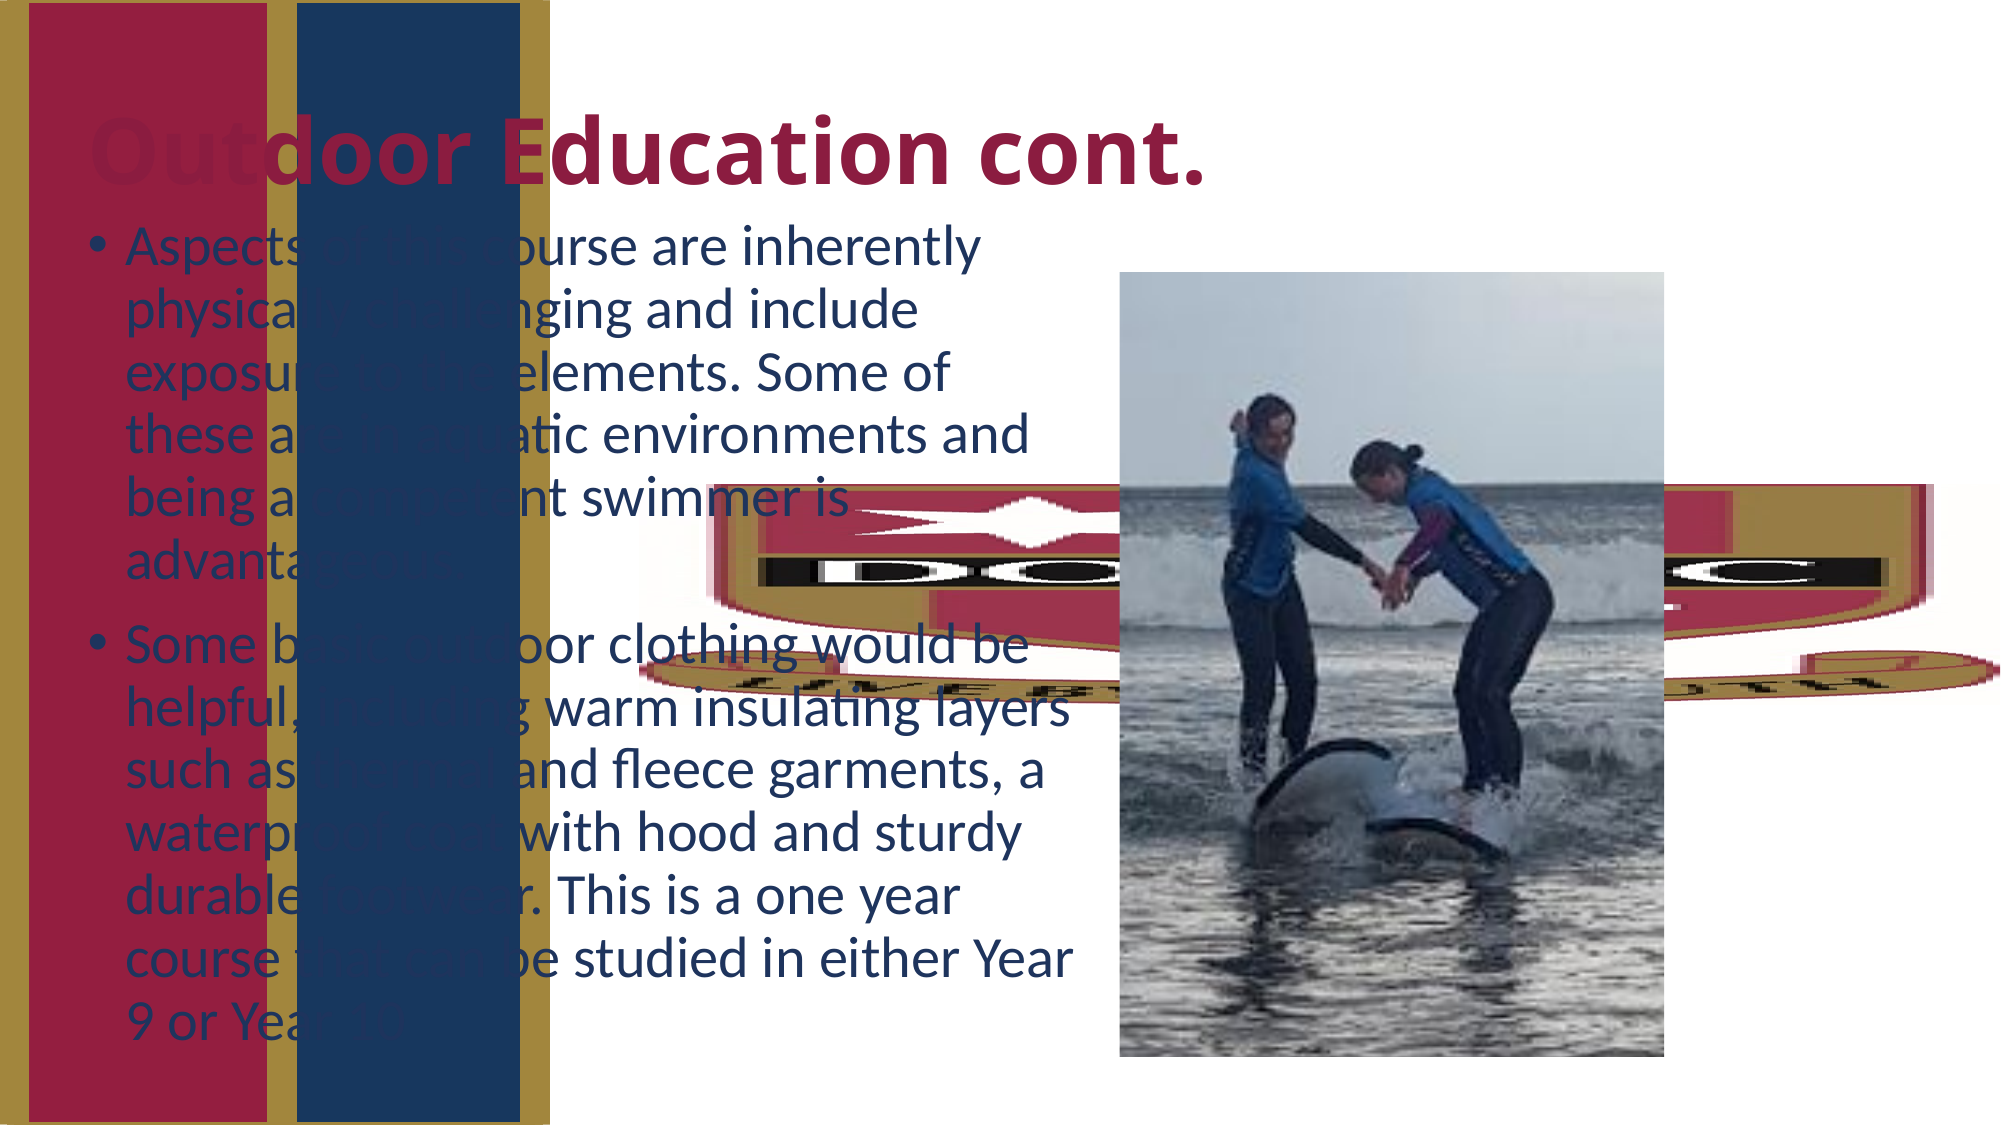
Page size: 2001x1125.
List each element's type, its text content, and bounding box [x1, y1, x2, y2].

picture [0, 0, 2001, 1125]
title Outdoor Education cont. [72, 46, 1621, 264]
list Aspects of this course are inherently physically challenging and include exposure to the elements. Some of these are in aquatic environments and being a competent swimmer is advantageous. Some basic outdoor clothing would be helpful, including warm insulating layers such as thermal and fleece garments, a waterproof coat with hood and sturdy durable footwear. This is a one year course that can be studied in either Year 9 or Year 10 [72, 207, 1096, 1105]
